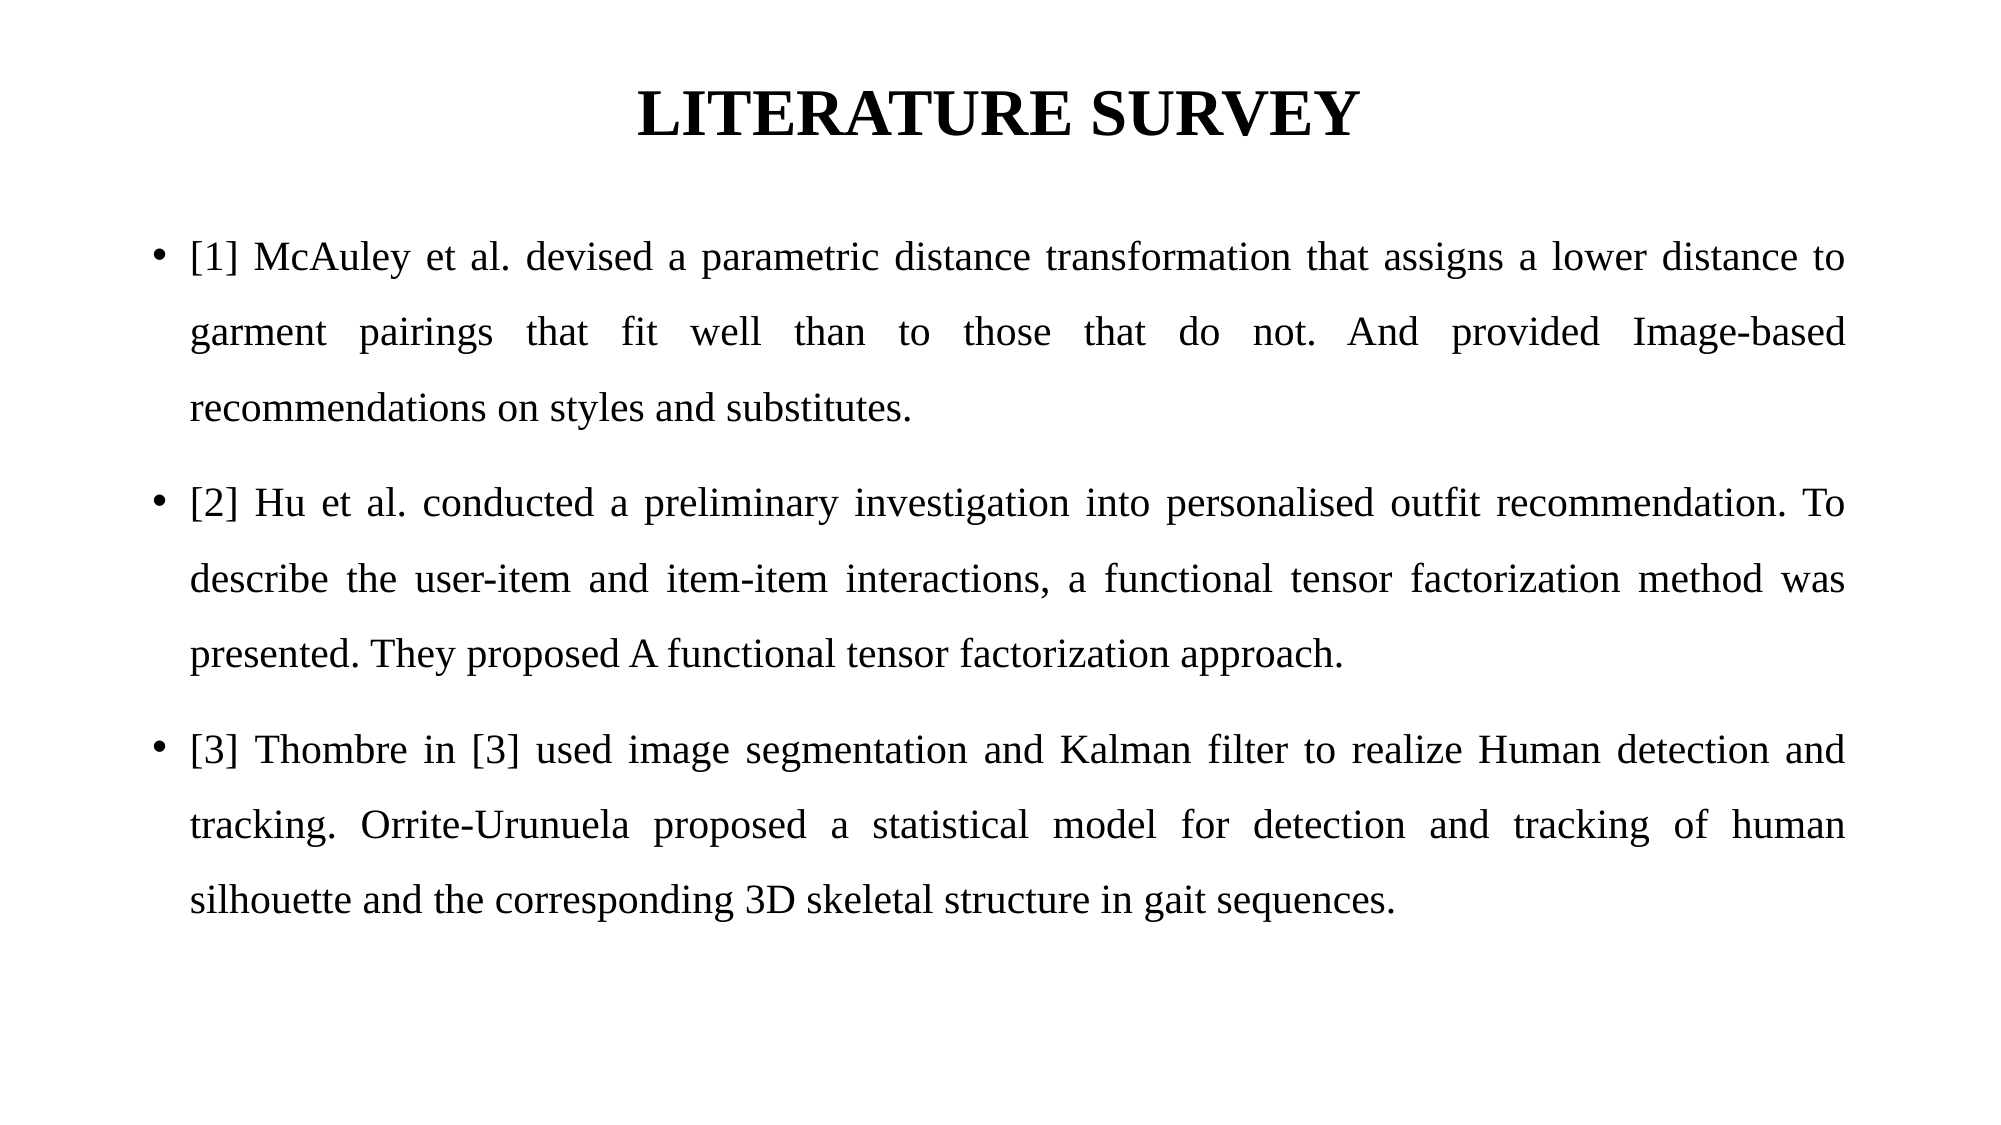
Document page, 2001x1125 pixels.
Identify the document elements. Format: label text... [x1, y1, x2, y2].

title LITERATURE SURVEY [137, 59, 1863, 167]
list [1] McAuley et al. devised a parametric distance transformation that assigns a lower distance to garment pairings that fit well than to those that do not. And provided Image-based recommendations on styles and substitutes. [2] Hu et al. conducted a preliminary investigation into personalised outfit recommendation. To describe the user-item and item-item interactions, a functional tensor factorization method was presented. They proposed A functional tensor factorization approach. [3] Thombre in [3] used image segmentation and Kalman filter to realize Human detection and tracking. Orrite-Urunuela proposed a statistical model for detection and tracking of human silhouette and the corresponding 3D skeletal structure in gait sequences. [137, 196, 1863, 1014]
